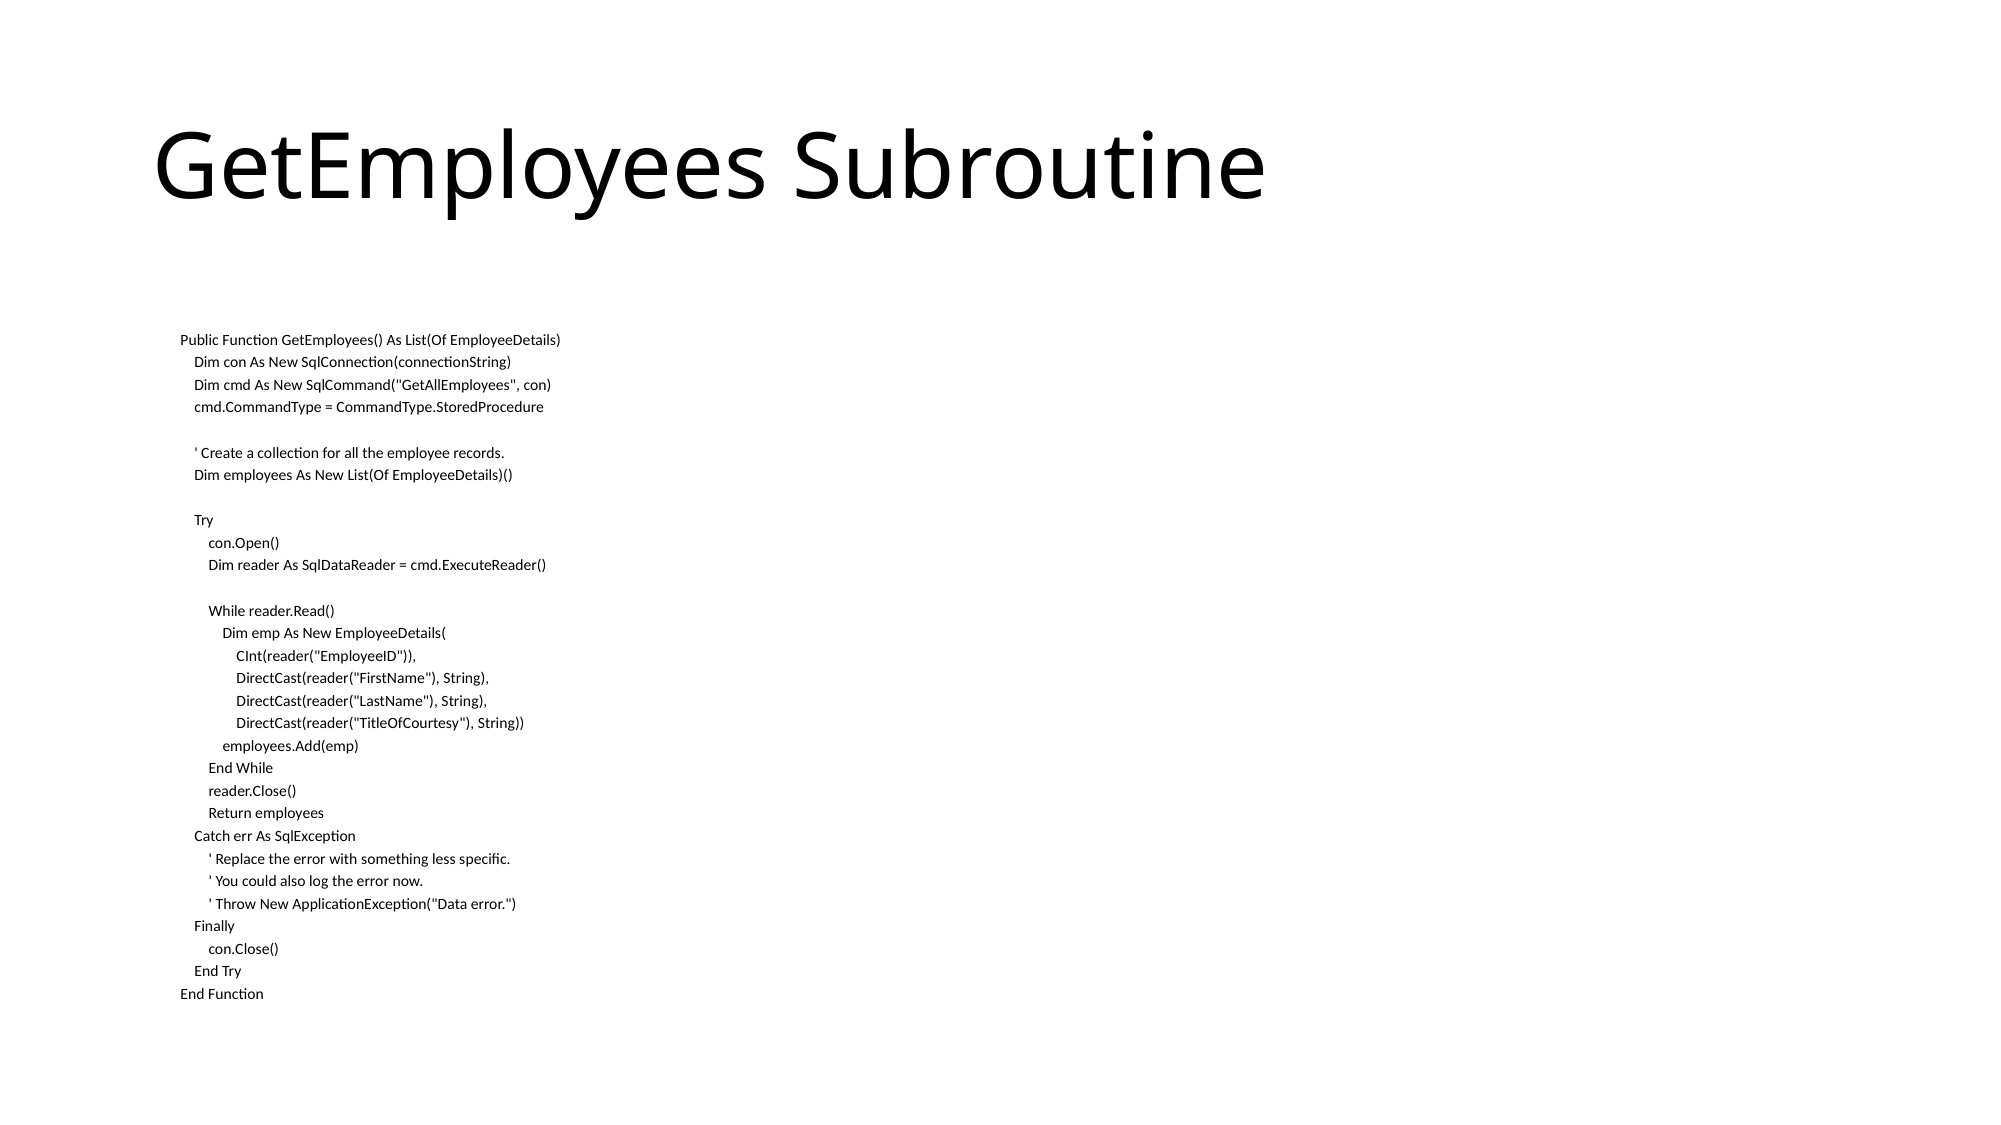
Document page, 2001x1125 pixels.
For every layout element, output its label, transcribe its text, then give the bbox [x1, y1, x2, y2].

title GetEmployees Subroutine [137, 59, 1863, 278]
list Public Function GetEmployees() As List(Of EmployeeDetails) Dim con As New SqlConnection(connectionString) Dim cmd As New SqlCommand("GetAllEmployees", con) cmd.CommandType = CommandType.StoredProcedure ' Create a collection for all the employee records. Dim employees As New List(Of EmployeeDetails)() Try con.Open() Dim reader As SqlDataReader = cmd.ExecuteReader() While reader.Read() Dim emp As New EmployeeDetails( CInt(reader("EmployeeID")), DirectCast(reader("FirstName"), String), DirectCast(reader("LastName"), String), DirectCast(reader("TitleOfCourtesy"), String)) employees.Add(emp) End While reader.Close() Return employees Catch err As SqlException ' Replace the error with something less specific. ' You could also log the error now. ' Throw New ApplicationException("Data error.") Finally con.Close() End Try End Function [137, 299, 1863, 1014]
